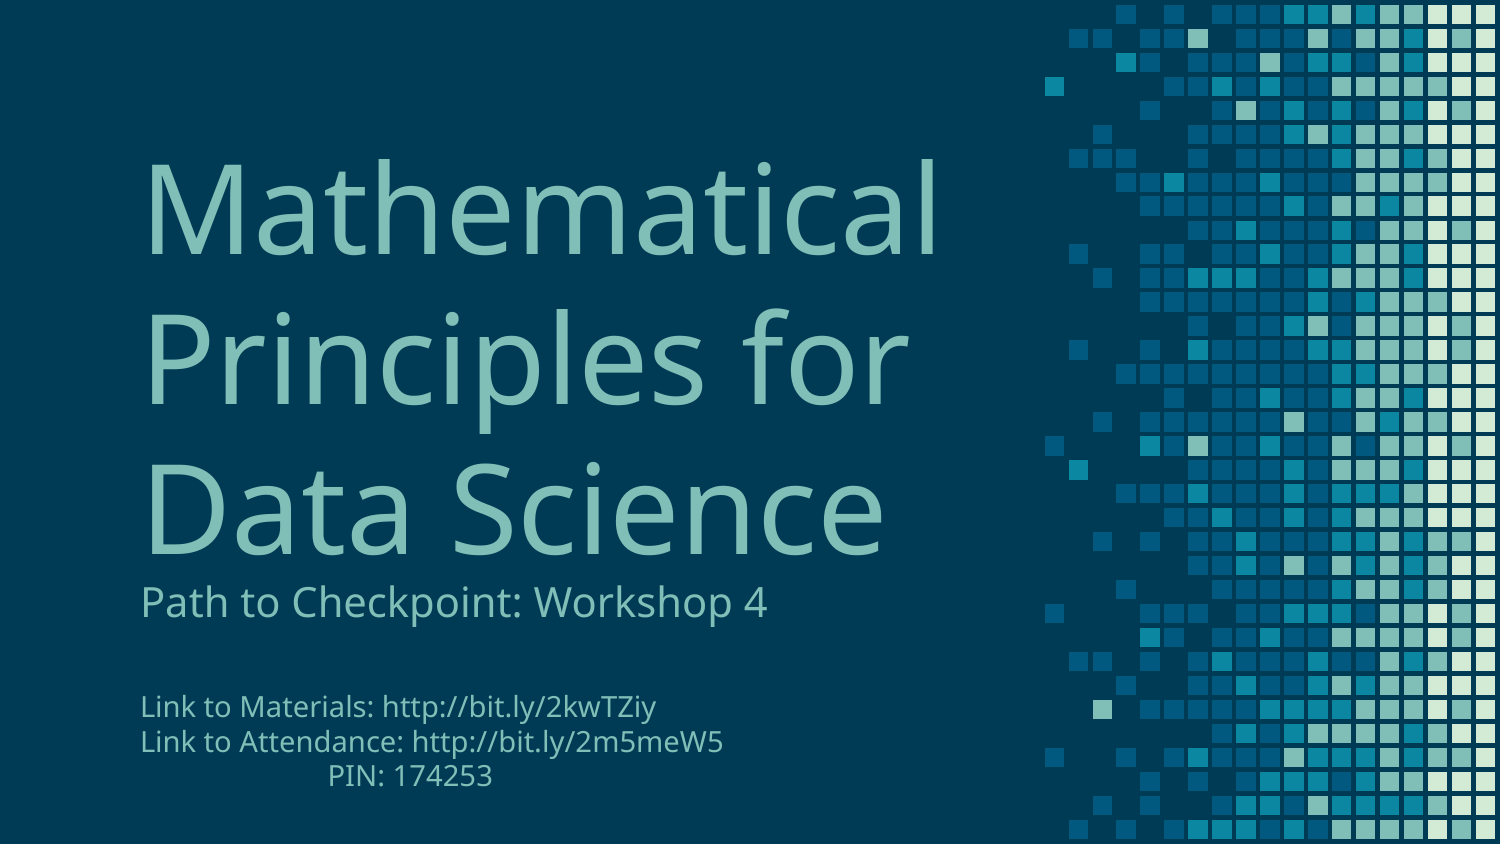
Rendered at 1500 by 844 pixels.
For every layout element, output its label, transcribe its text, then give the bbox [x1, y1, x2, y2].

picture [447, 338, 457, 403]
text_box Path to Checkpoint: Workshop 4 Link to Materials: http://bit.ly/2kwTZiy Link to Attendance: http://bit.ly/2m5meW5 PIN: 174253 [124, 560, 1076, 818]
picture [791, 336, 852, 405]
picture [588, 488, 598, 553]
picture [616, 486, 673, 555]
picture [824, 486, 881, 555]
picture [585, 336, 642, 405]
picture [153, 315, 209, 403]
picture [456, 464, 511, 555]
picture [226, 336, 264, 403]
picture [153, 465, 223, 553]
picture [557, 310, 567, 403]
picture [352, 486, 405, 555]
picture [383, 336, 431, 405]
picture [655, 336, 702, 405]
picture [524, 486, 572, 555]
picture [870, 336, 908, 403]
picture [237, 486, 290, 555]
picture [277, 313, 289, 325]
picture [691, 486, 747, 553]
picture [764, 486, 812, 555]
picture [304, 472, 343, 555]
title Mathematical Principles for Data Science [125, 114, 1011, 305]
picture [743, 309, 788, 403]
picture [587, 463, 599, 475]
picture [278, 338, 288, 403]
picture [310, 336, 366, 403]
picture [480, 336, 538, 433]
picture [446, 313, 458, 325]
